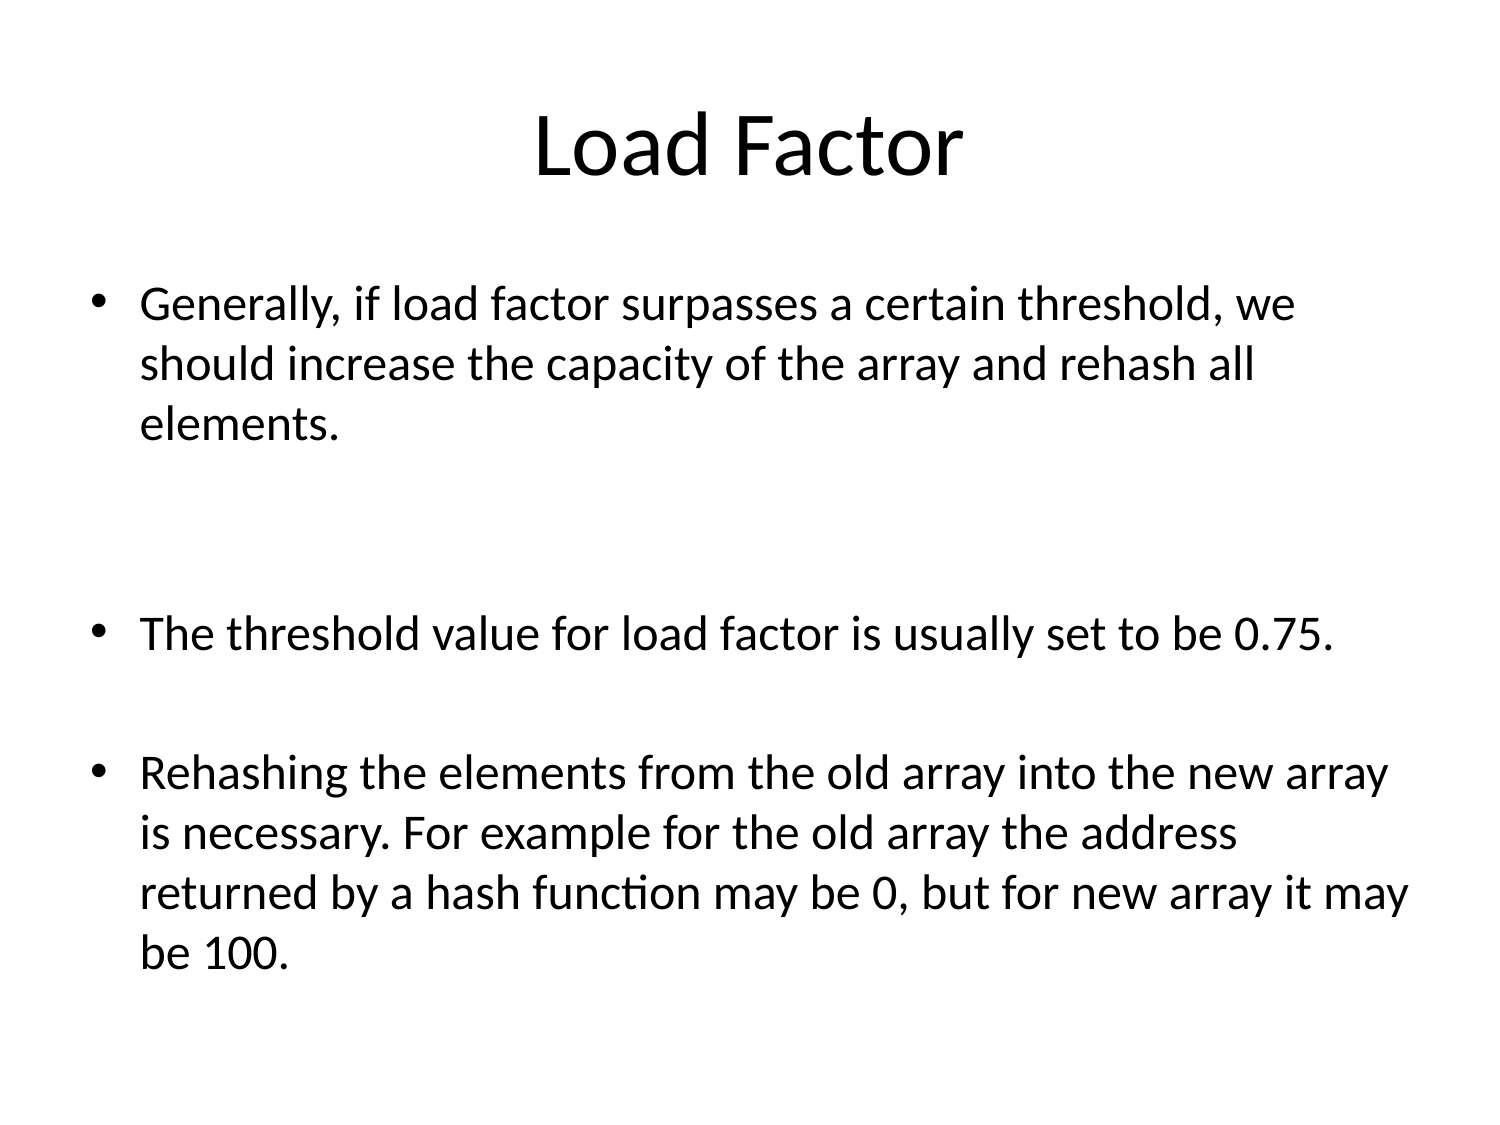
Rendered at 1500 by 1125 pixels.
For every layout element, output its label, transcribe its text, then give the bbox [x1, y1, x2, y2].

list Generally, if load factor surpasses a certain threshold, we should increase the capacity of the array and rehash all elements. The threshold value for load factor is usually set to be 0.75. Rehashing the elements from the old array into the new array is necessary. For example for the old array the address returned by a hash function may be 0, but for new array it may be 100. [75, 262, 1425, 1005]
title Load Factor [75, 45, 1425, 233]
